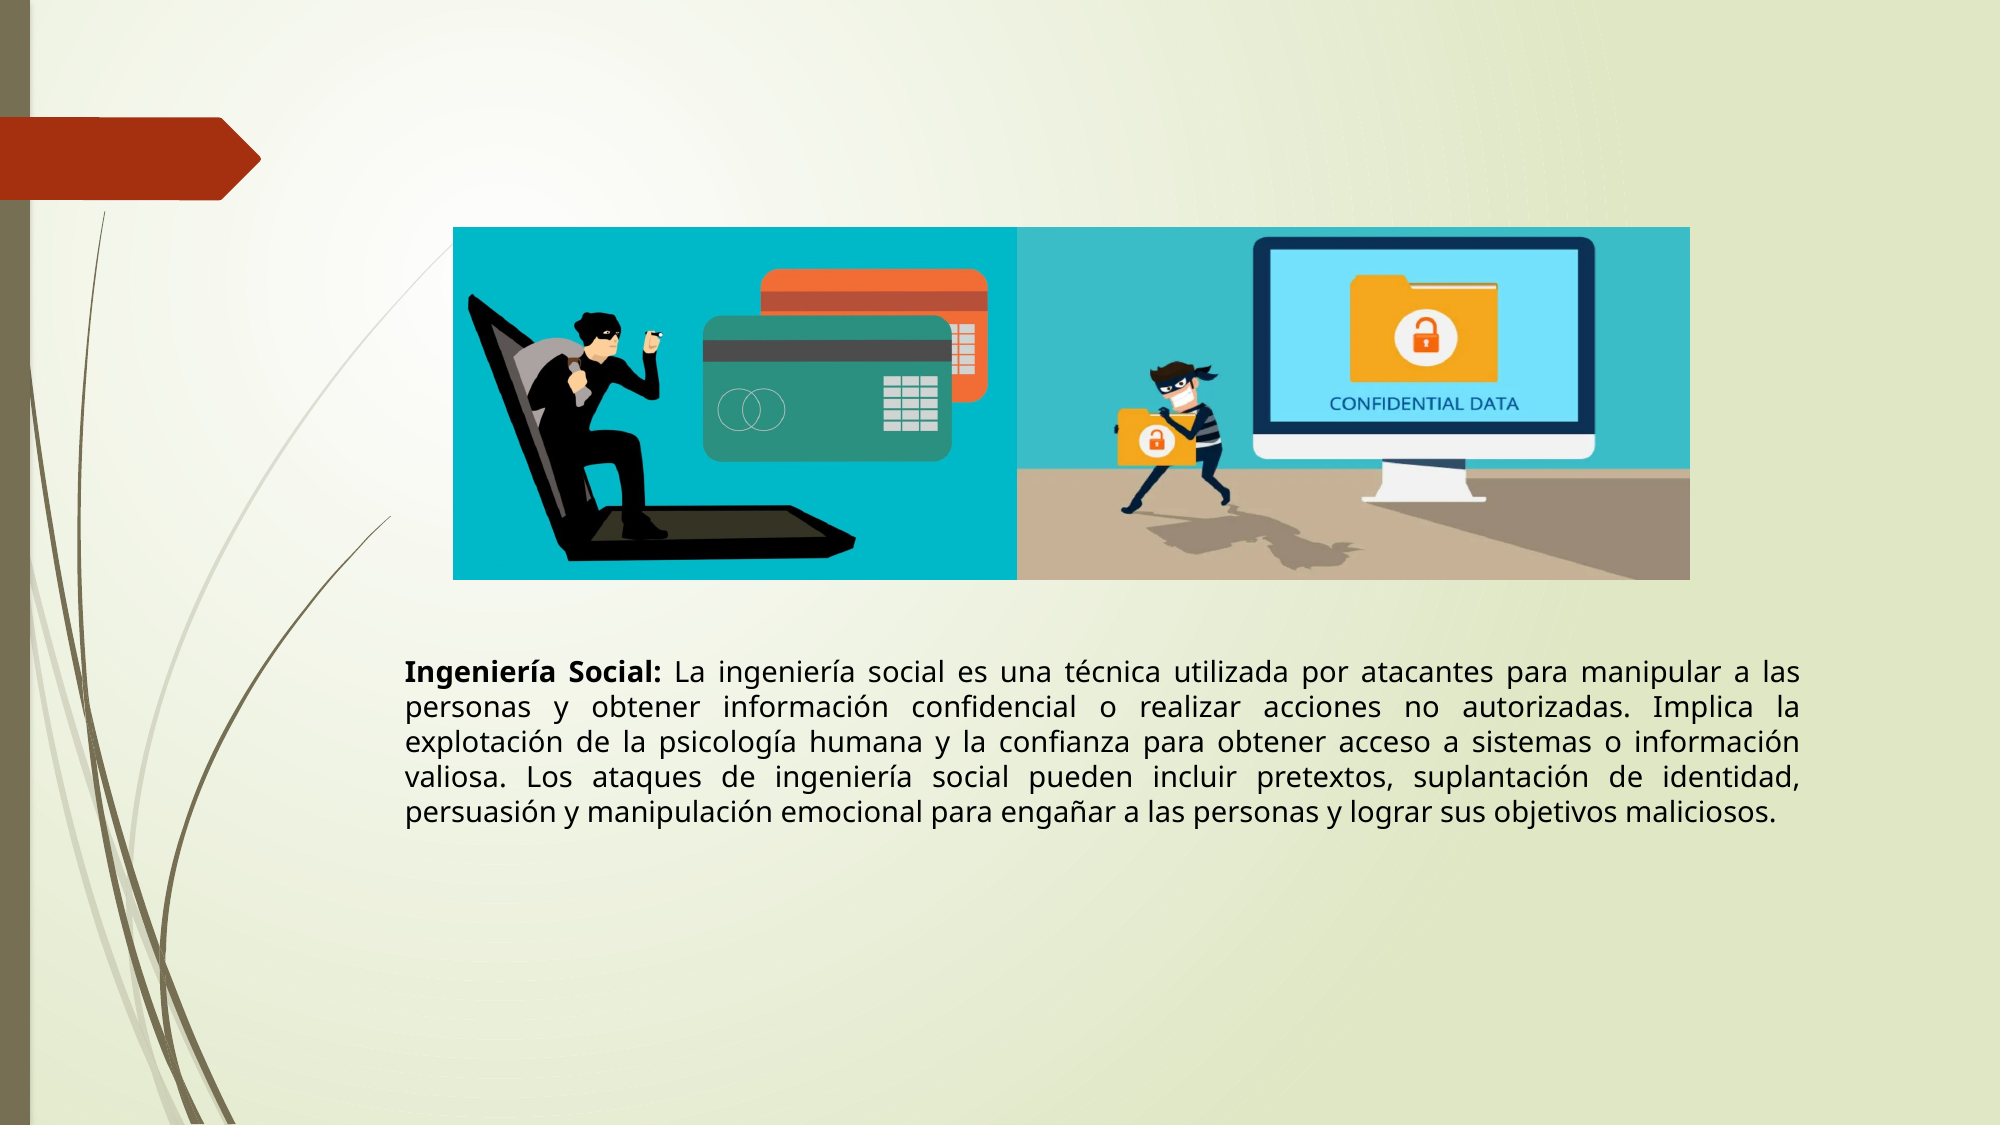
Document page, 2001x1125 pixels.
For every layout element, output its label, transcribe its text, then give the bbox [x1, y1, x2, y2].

picture [452, 227, 1691, 580]
text_box Ingeniería Social: La ingeniería social es una técnica utilizada por atacantes para manipular a las personas y obtener información confidencial o realizar acciones no autorizadas. Implica la explotación de la psicología humana y la confianza para obtener acceso a sistemas o información valiosa. Los ataques de ingeniería social pueden incluir pretextos, suplantación de identidad, persuasión y manipulación emocional para engañar a las personas y lograr sus objetivos maliciosos. [389, 646, 1817, 836]
